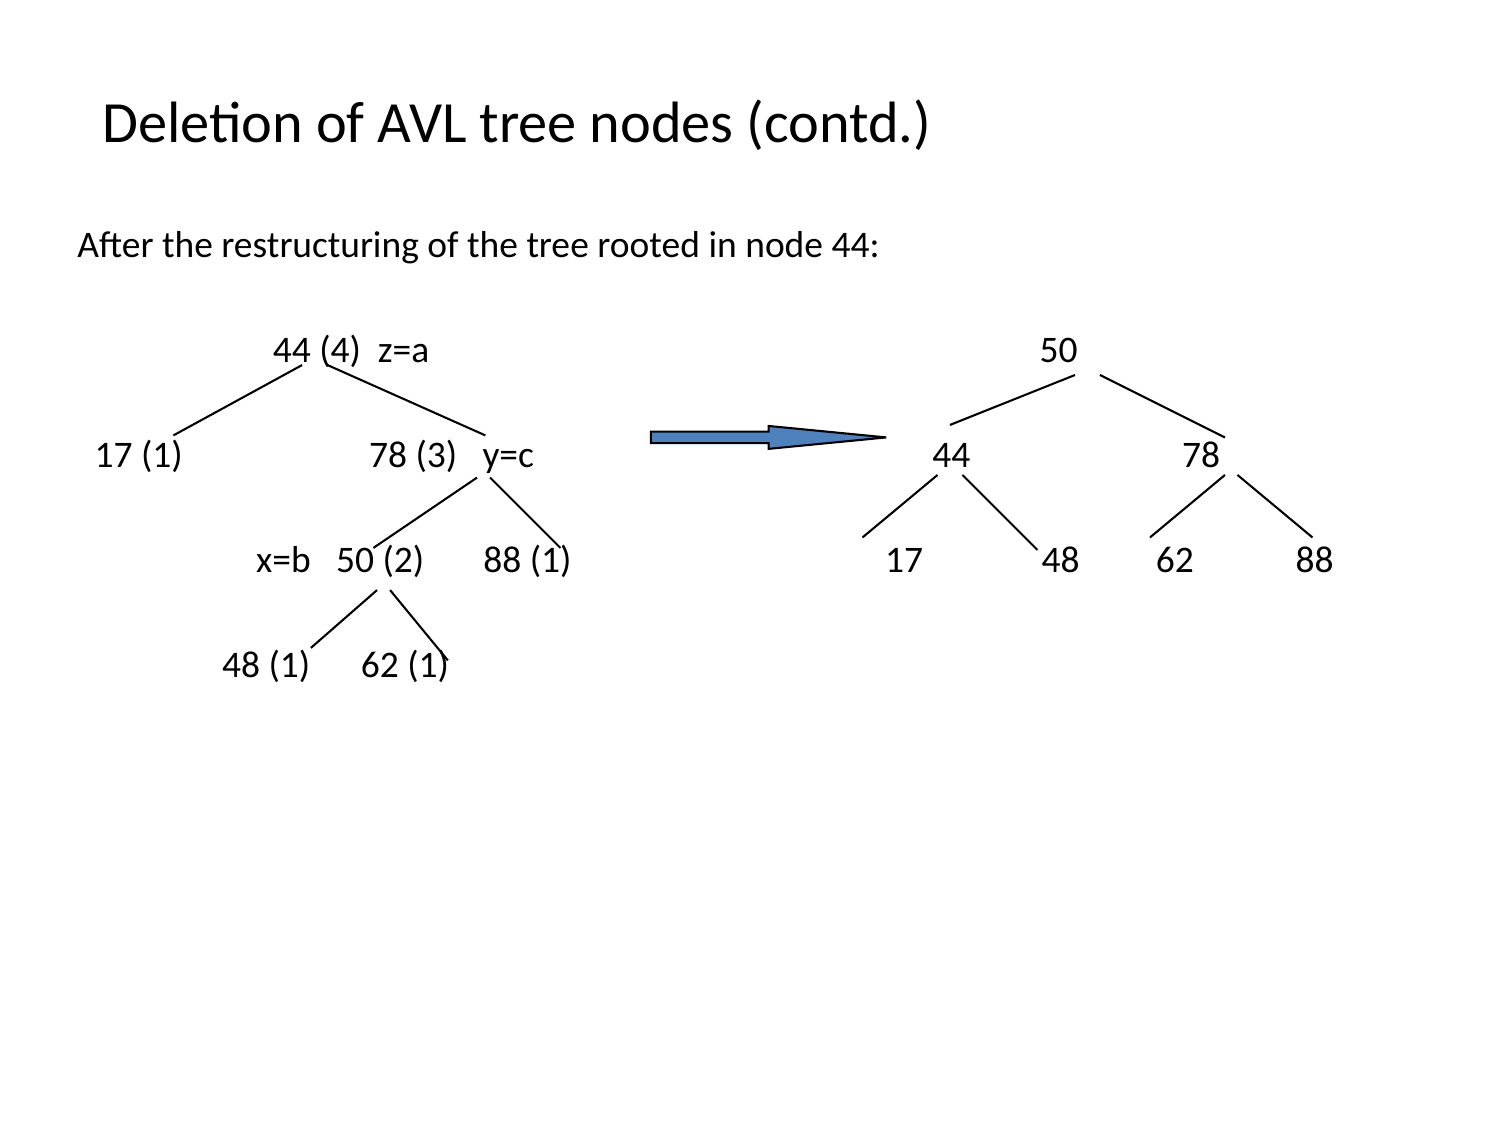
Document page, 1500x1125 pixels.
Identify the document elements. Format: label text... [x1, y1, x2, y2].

title Deletion of AVL tree nodes (contd.) [87, 50, 1363, 188]
list After the restructuring of the tree rooted in node 44: 44 (4) z=a 50 17 (1) 78 (3) y=c 44 78 x=b 50 (2) 88 (1) 17 48 62 88 48 (1) 62 (1) [62, 212, 1463, 1025]
text_box [650, 425, 887, 449]
